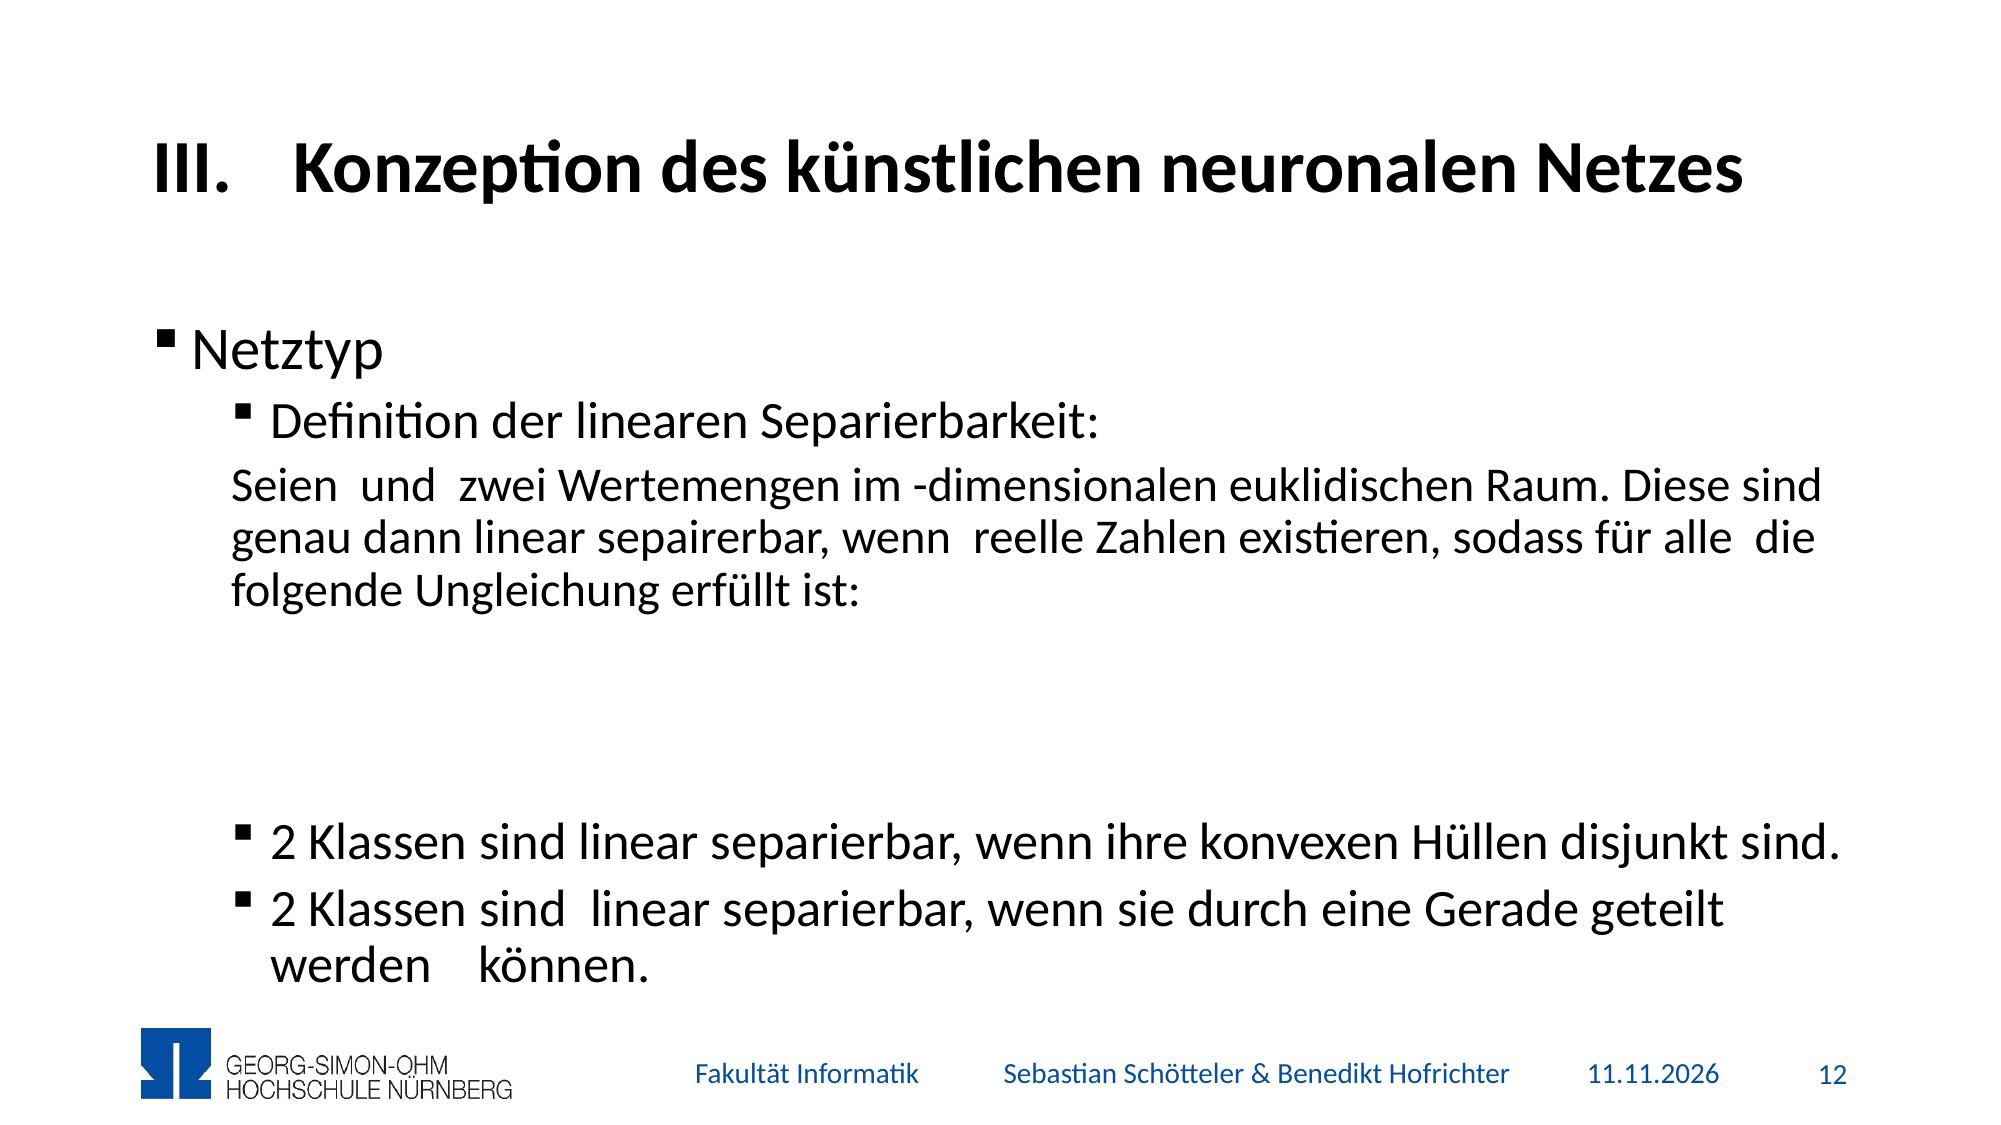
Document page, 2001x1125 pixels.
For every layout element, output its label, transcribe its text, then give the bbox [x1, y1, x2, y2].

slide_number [1571, 1042, 1736, 1103]
slide_number 11 [1779, 1042, 1863, 1103]
title Konzeption des künstlichen neuronalen Netzes [137, 59, 1863, 278]
footer Fakultät Informatik Sebastian Schötteler & Benedikt Hofrichter [677, 1042, 1529, 1103]
picture [141, 1028, 512, 1100]
